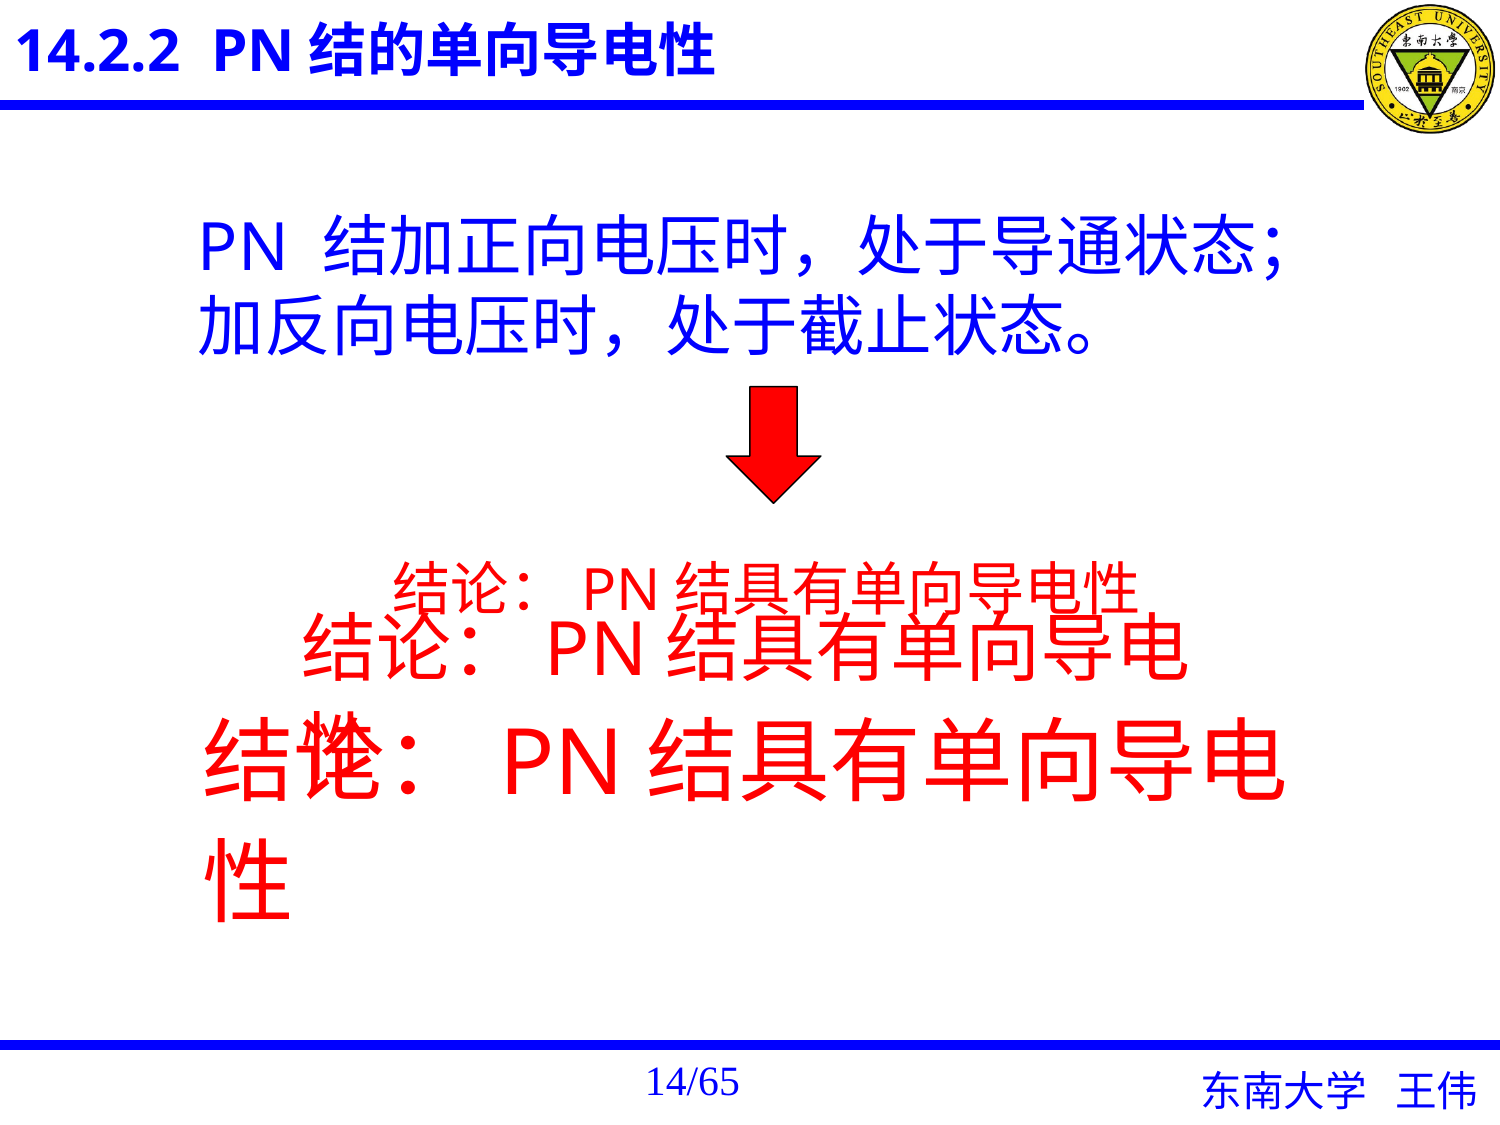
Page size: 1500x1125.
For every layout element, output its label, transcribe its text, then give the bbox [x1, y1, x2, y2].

picture [1360, 0, 1500, 138]
text_box 结论：PN结具有单向导电性 [377, 537, 1170, 583]
text_box 结论：PN结具有单向导电性 [187, 684, 1376, 941]
text_box 14.2.2 PN结的单向导电性 [0, 5, 938, 131]
text_box PN 结加正向电压时，处于导通状态；加反向电压时，处于截止状态。 [183, 196, 1306, 371]
text_box [726, 386, 821, 504]
text_box 结论：PN结具有单向导电性 [287, 583, 1261, 684]
